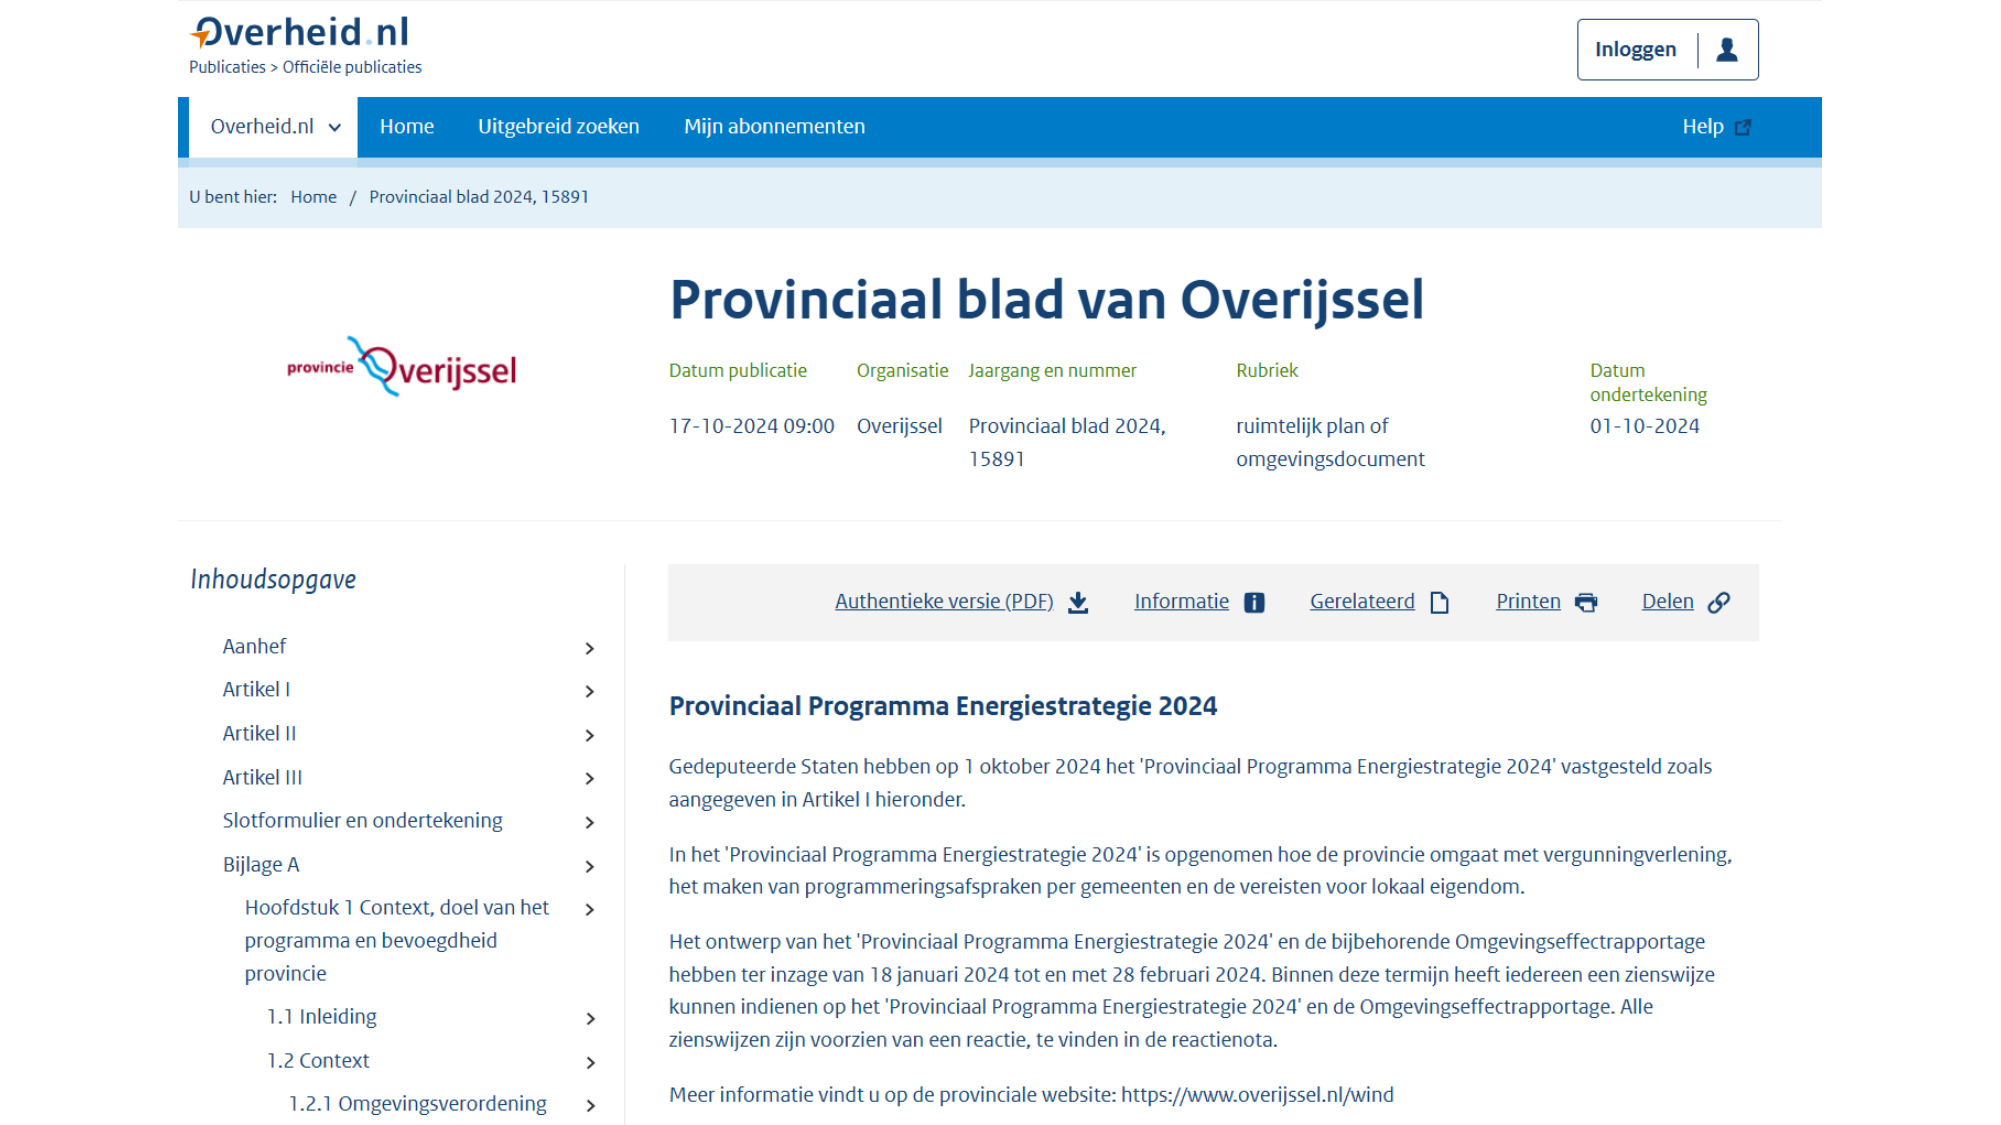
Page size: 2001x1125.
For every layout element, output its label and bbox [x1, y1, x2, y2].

picture [178, 0, 1822, 1125]
